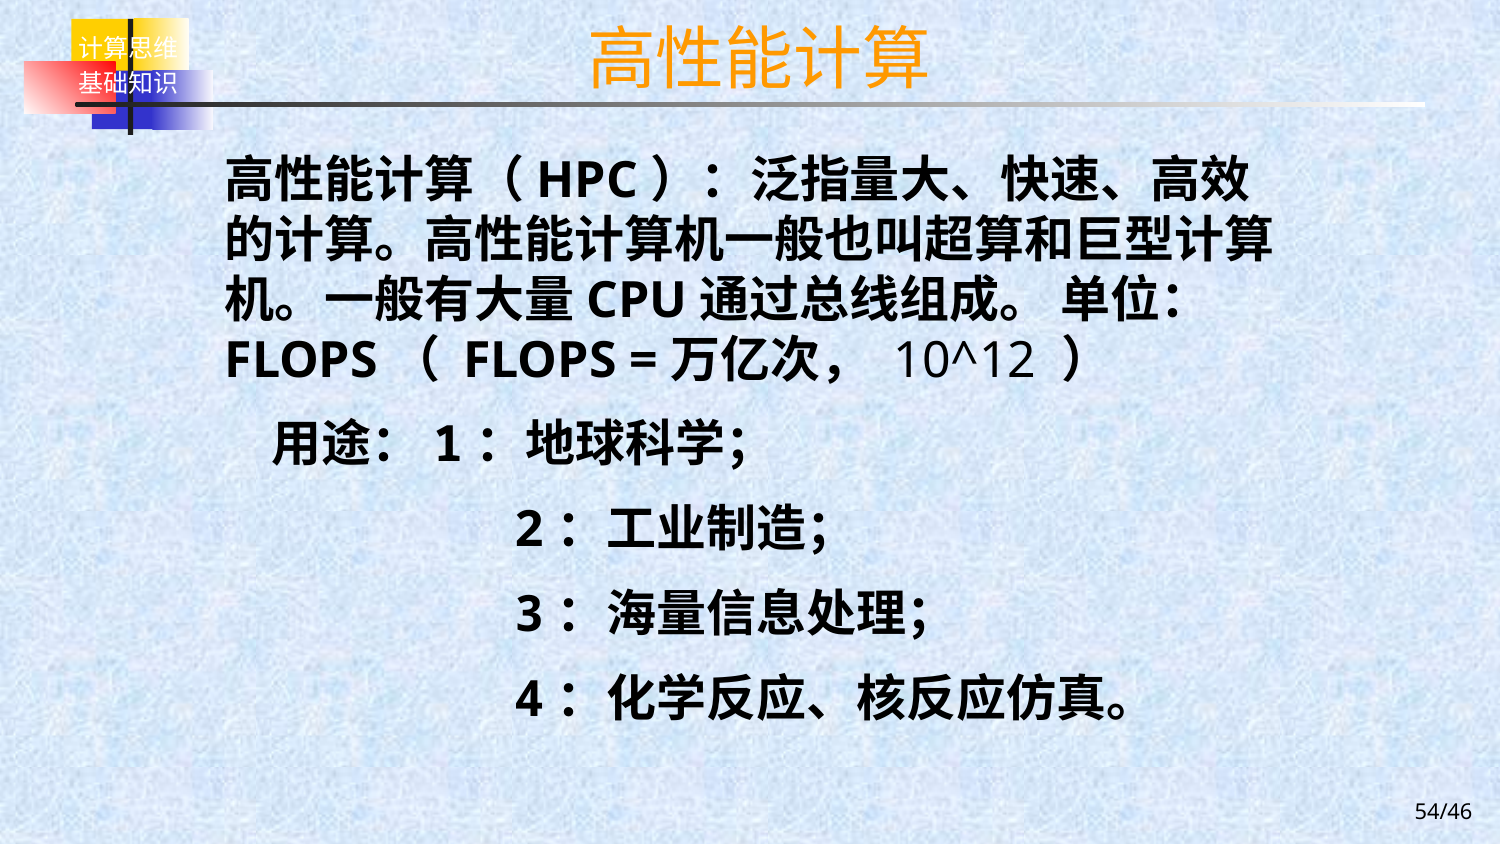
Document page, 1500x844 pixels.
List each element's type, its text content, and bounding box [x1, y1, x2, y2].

list 高性能计算（HPC）：泛指量大、快速、高效的计算。高性能计算机一般也叫超算和巨型计算机。一般有大量CPU通过总线组成。 单位：FLOPS（ FLOPS =万亿次， 10^12 ） [209, 139, 1291, 422]
text_box 用途：1：地球科学； 2：工业制造； 3：海量信息处理； 4：化学反应、核反应仿真。 [200, 404, 1281, 734]
picture [0, 0, 1500, 844]
slide_number 54/46 [1327, 796, 1488, 835]
title 高性能计算 [324, 9, 1194, 104]
